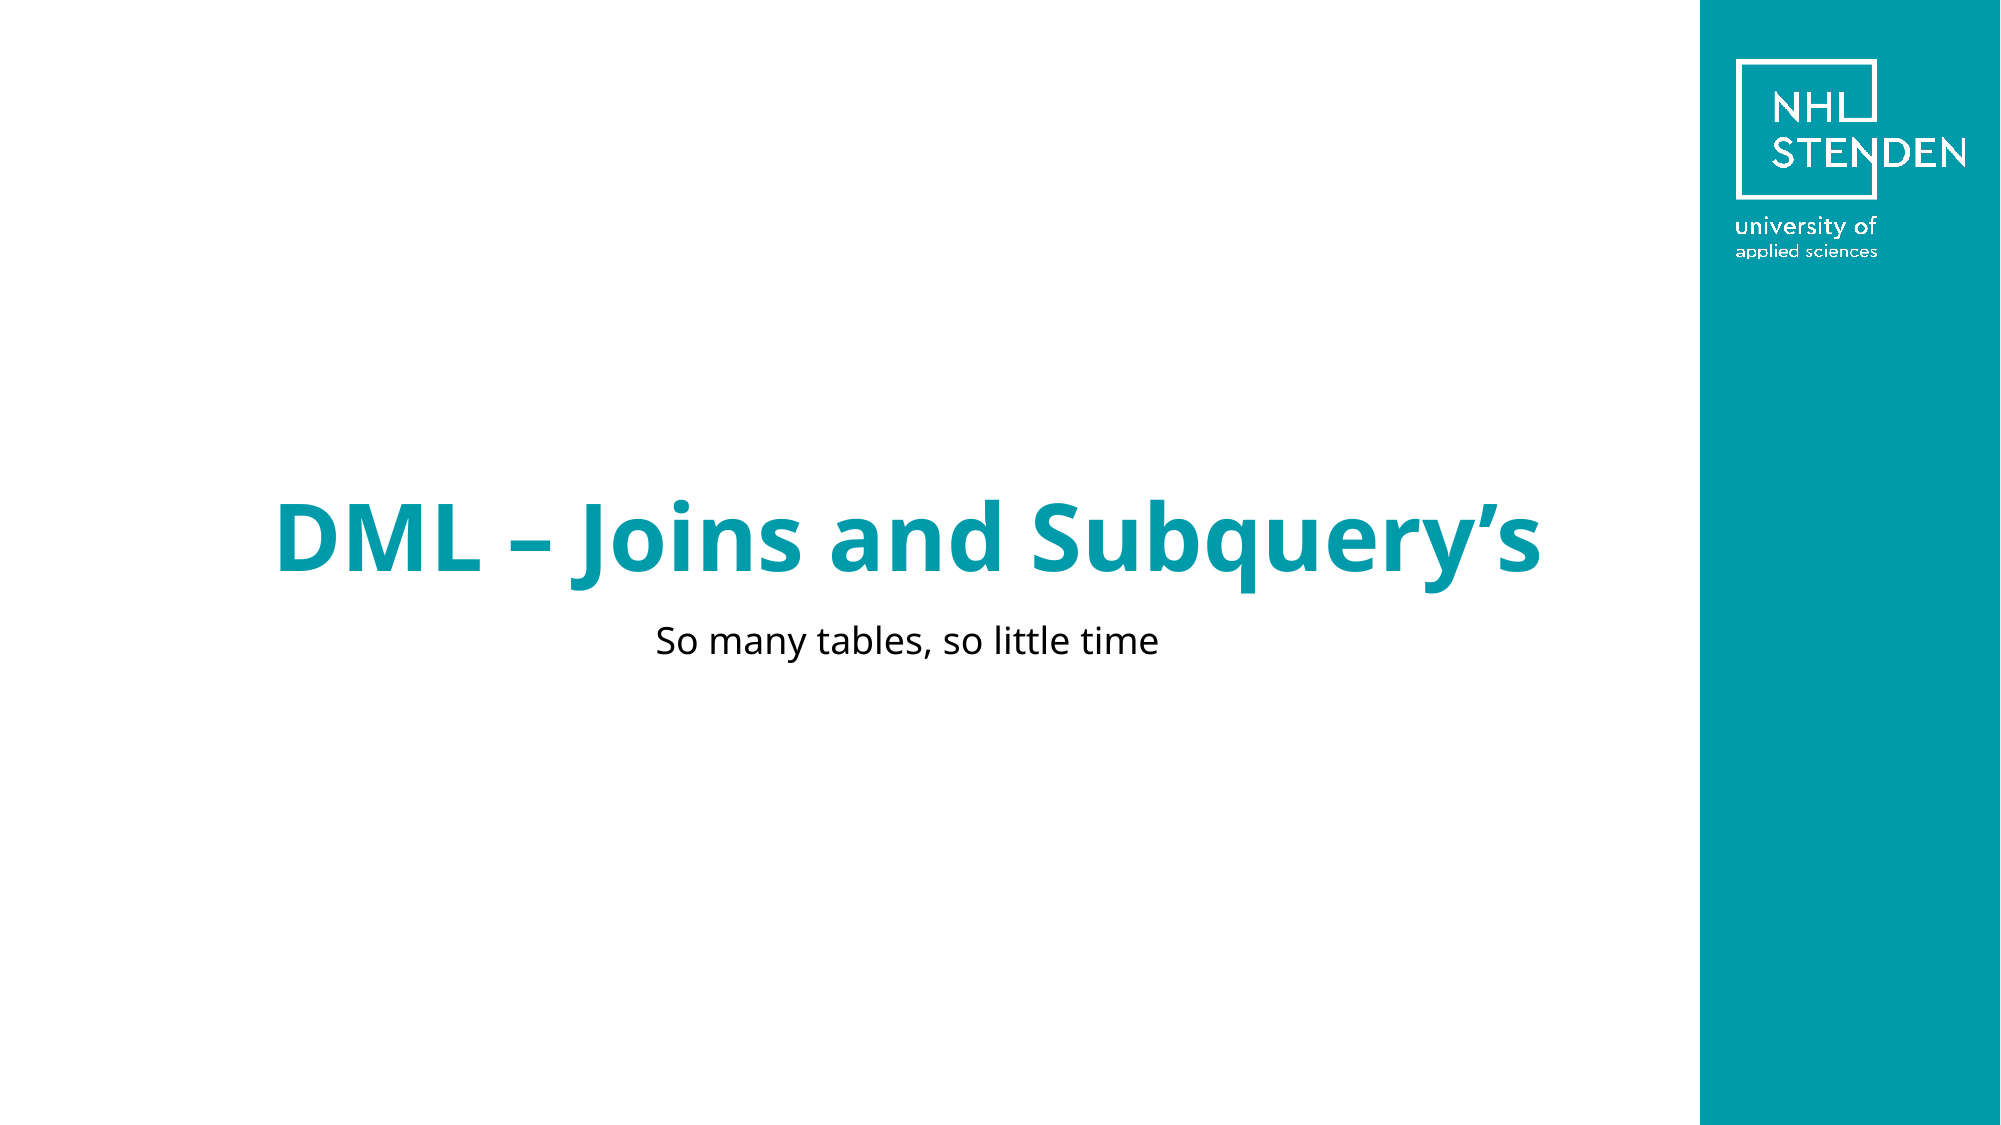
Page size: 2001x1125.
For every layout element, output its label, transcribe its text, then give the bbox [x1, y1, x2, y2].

title DML – Joins and Subquery’s [137, 208, 1679, 600]
subtitle So many tables, so little time [137, 614, 1679, 887]
picture [1736, 59, 1965, 259]
